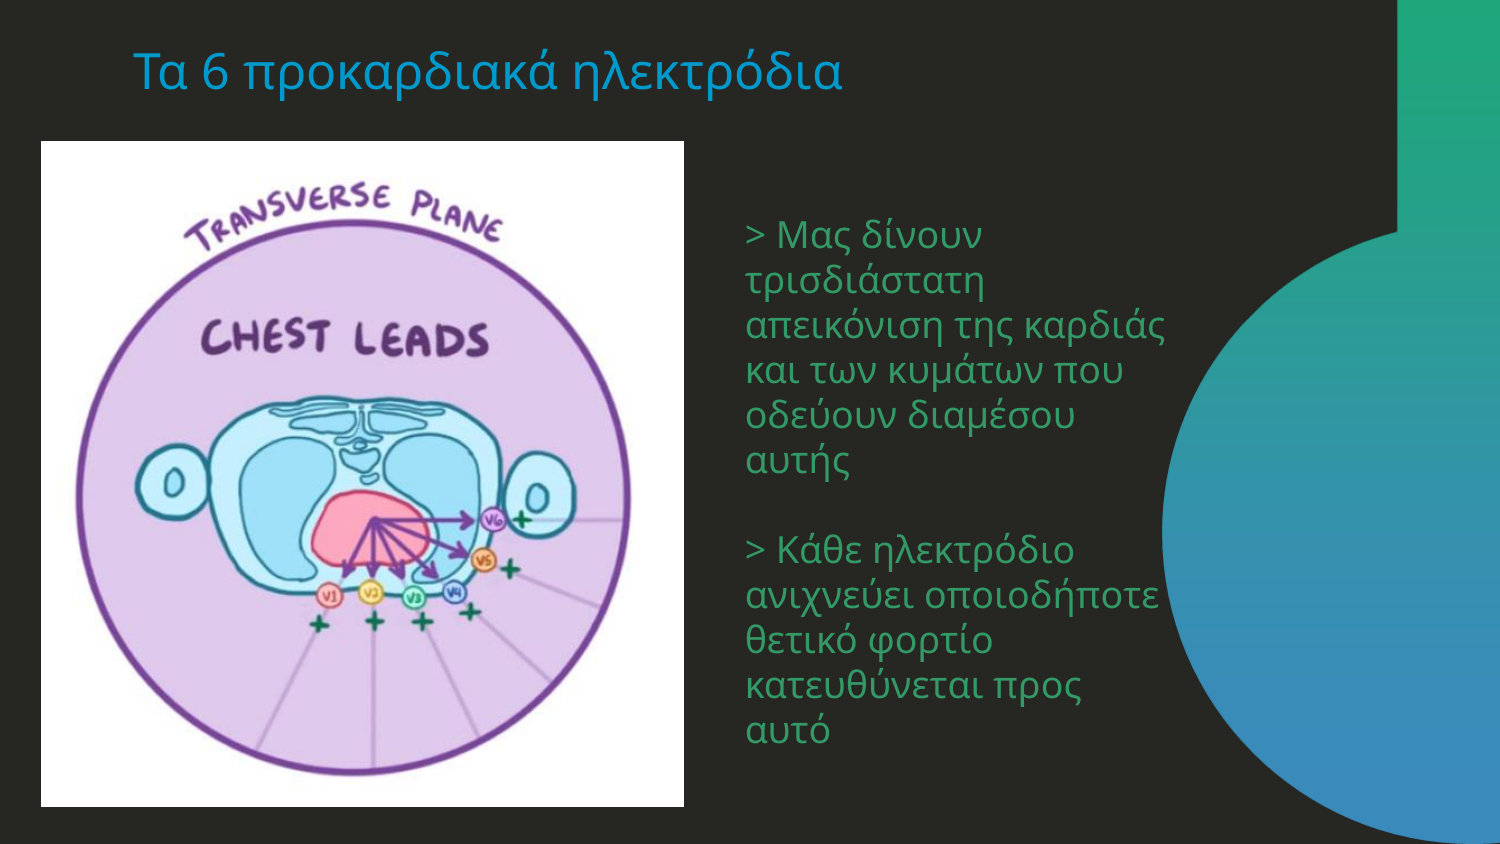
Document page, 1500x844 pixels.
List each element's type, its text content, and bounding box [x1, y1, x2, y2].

picture [1161, 0, 1500, 844]
picture [41, 141, 684, 807]
text_box > Μας δίνουν τρισδιάστατη απεικόνιση της καρδιάς και των κυμάτων που οδεύουν διαμέσου αυτής > Κάθε ηλεκτρόδιο ανιχνεύει οποιοδήποτε θετικό φορτίο κατευθύνεται προς αυτό [729, 203, 1156, 758]
text_box Τα 6 προκαρδιακά ηλεκτρόδια [118, 32, 858, 108]
